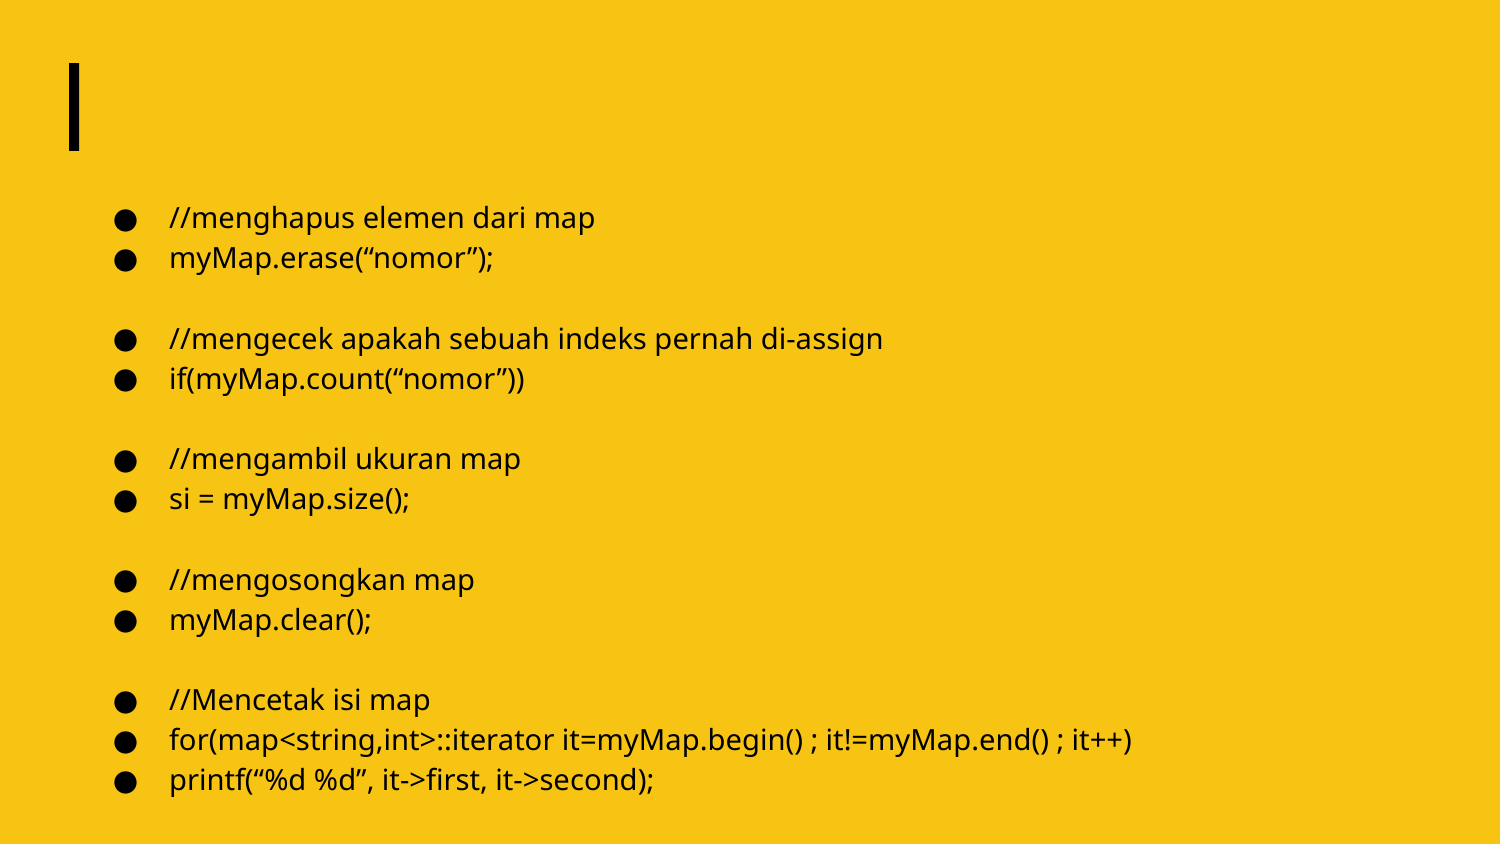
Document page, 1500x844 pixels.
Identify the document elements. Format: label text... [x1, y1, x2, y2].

list //menghapus elemen dari map myMap.erase(“nomor”); //mengecek apakah sebuah indeks pernah di-assign if(myMap.count(“nomor”)) //mengambil ukuran map si = myMap.size(); //mengosongkan map myMap.clear(); //Mencetak isi map for(map<string,int>::iterator it=myMap.begin() ; it!=myMap.end() ; it++) printf(“%d %d”, it->first, it->second); [79, 179, 1421, 551]
